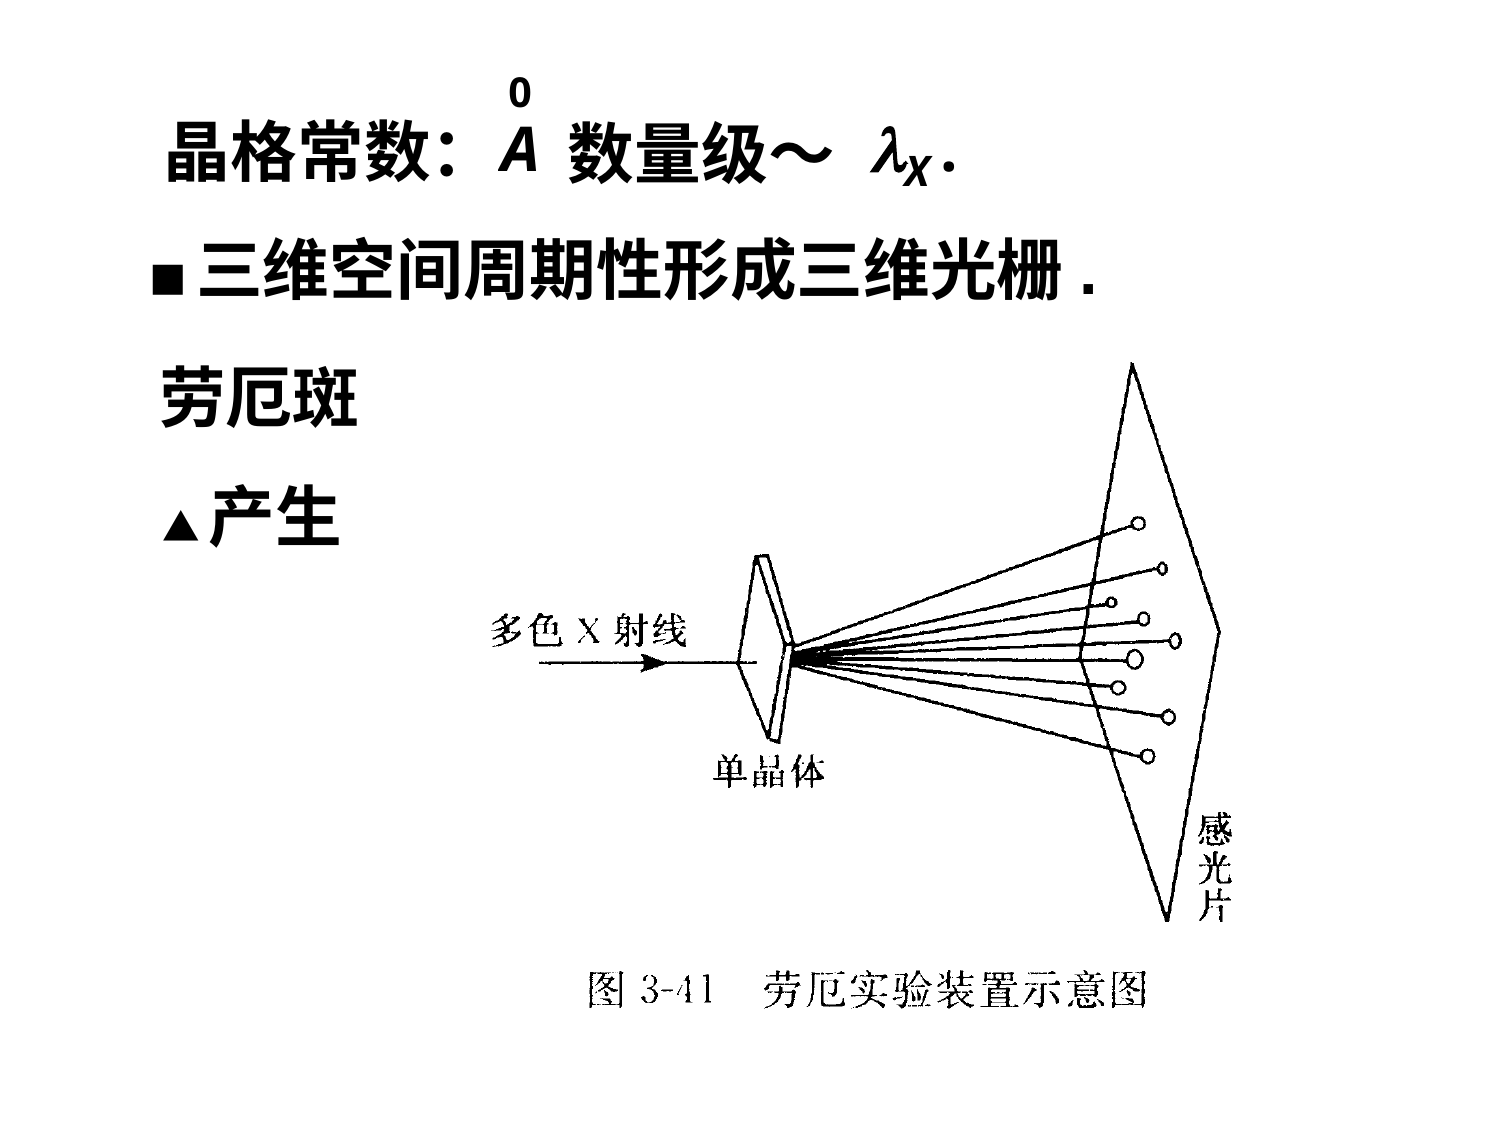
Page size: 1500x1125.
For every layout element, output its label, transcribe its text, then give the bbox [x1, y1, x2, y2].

text_box 晶格常数： [149, 101, 528, 197]
text_box ■三维空间周期性形成三维光栅. [134, 220, 1114, 315]
text_box ▲产生 [147, 467, 373, 563]
picture [439, 348, 1326, 1063]
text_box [498, 67, 541, 176]
text_box 数量级～ [553, 104, 865, 200]
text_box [867, 111, 960, 193]
text_box 劳厄斑 [144, 348, 408, 444]
